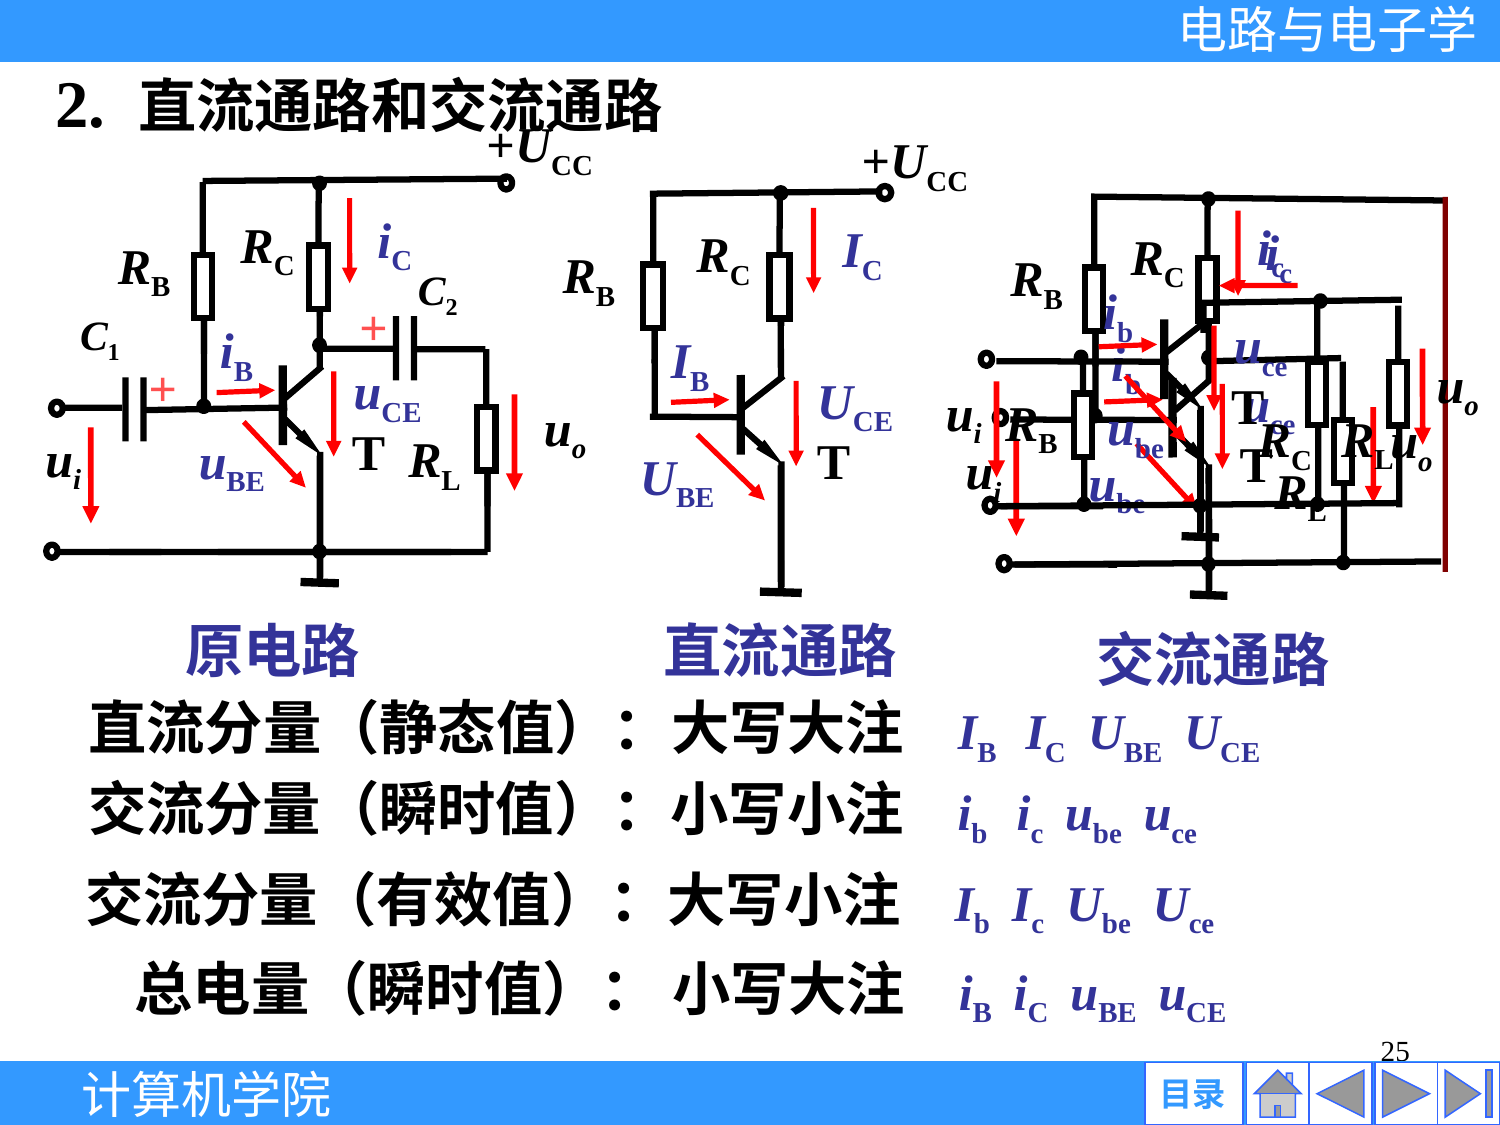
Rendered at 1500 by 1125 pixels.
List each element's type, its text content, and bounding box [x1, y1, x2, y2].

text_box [952, 193, 1454, 206]
text_box 直流通路 [648, 606, 987, 683]
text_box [615, 125, 987, 595]
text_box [952, 547, 1454, 598]
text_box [29, 109, 612, 692]
text_box 交流分量（有效值）：大写小注 Ib Ic Ube Uce [70, 855, 1412, 948]
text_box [929, 207, 1500, 539]
text_box 2. 直流通路和交流通路 [40, 53, 710, 123]
text_box 交流通路 [1081, 615, 1420, 701]
text_box 直流分量（静态值）：大写大注 IB IC UBE UCE [73, 683, 1365, 764]
text_box 交流分量（瞬时值）：小写小注 ib ic ube uce [73, 764, 1412, 855]
text_box 总电量（瞬时值）： 小写大注 iB iC uBE uCE [119, 948, 1376, 1037]
